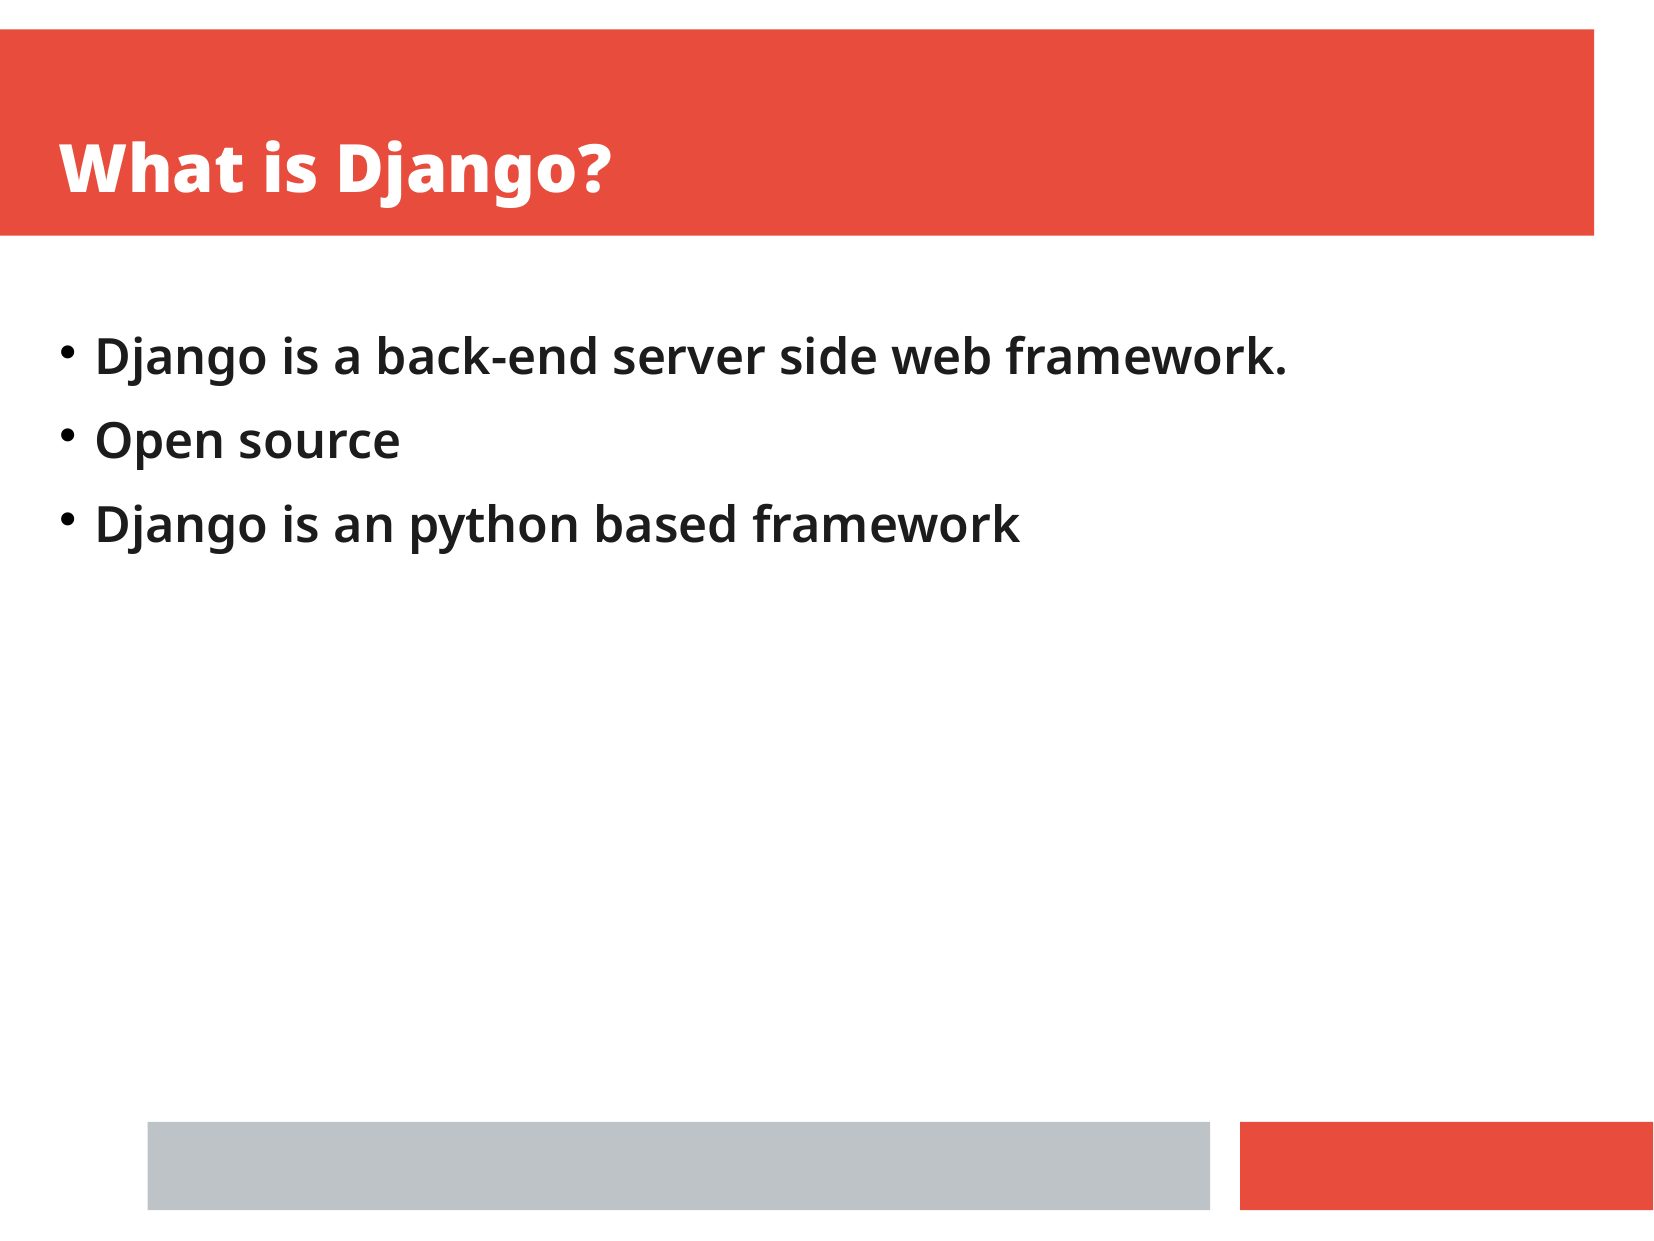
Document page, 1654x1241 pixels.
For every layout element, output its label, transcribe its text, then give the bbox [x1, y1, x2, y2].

text_box Django is a back-end server side web framework. Open source Django is an python based framework [58, 324, 1565, 1093]
text_box What is Django? [58, 58, 1595, 207]
